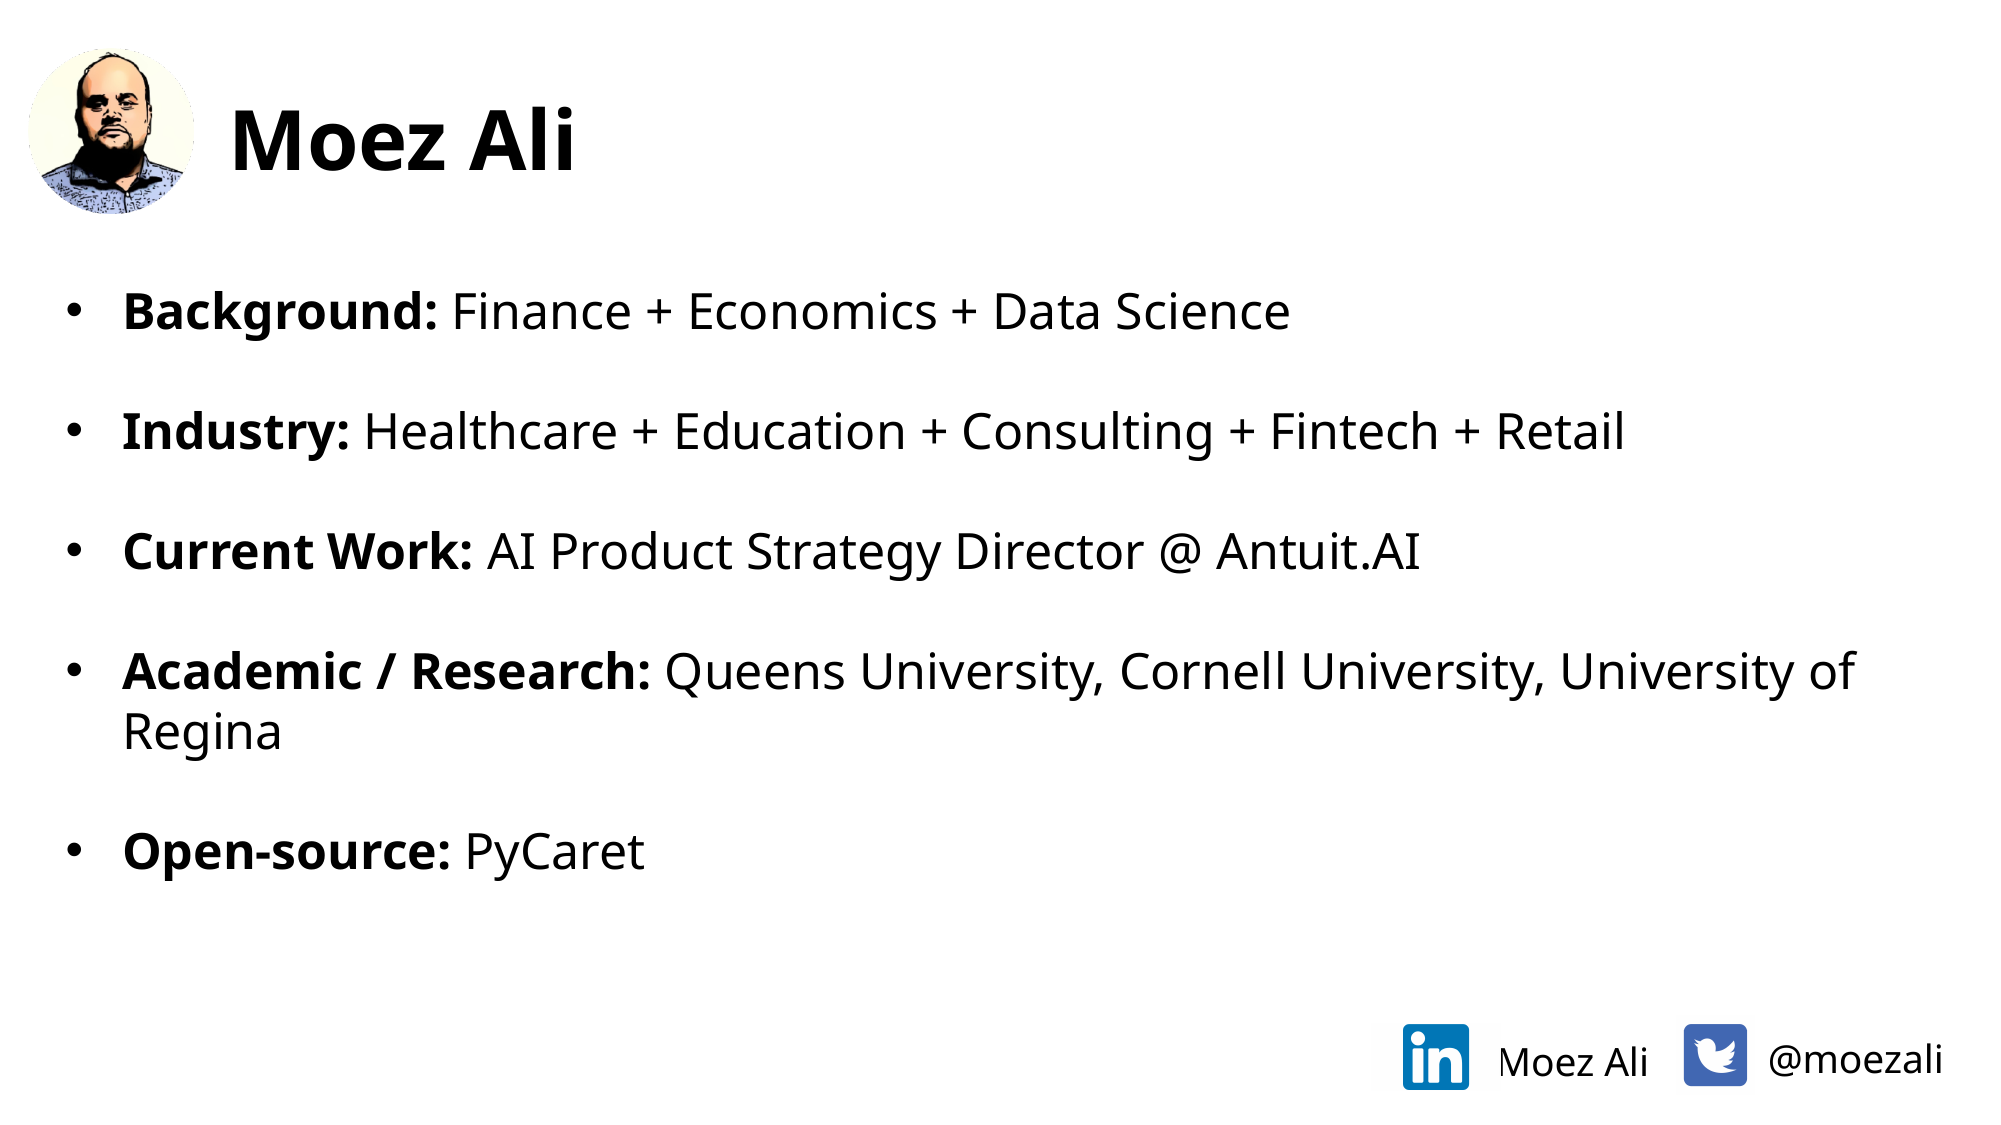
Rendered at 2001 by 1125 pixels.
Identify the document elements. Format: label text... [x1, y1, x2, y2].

picture [28, 48, 194, 214]
picture [1676, 1015, 1755, 1095]
text_box Background: Finance + Economics + Data Science Industry: Healthcare + Education + Consulting + Fintech + Retail Current Work: AI Product Strategy Director @ Antuit.AI Academic / Research: Queens University, Cornell University, University of Regina Open-source: PyCaret [50, 272, 1954, 887]
text_box @moezali [1755, 1027, 1959, 1089]
title Moez Ali [213, 75, 780, 213]
picture [1371, 1023, 1501, 1091]
text_box Moez Ali [1481, 1029, 1664, 1092]
